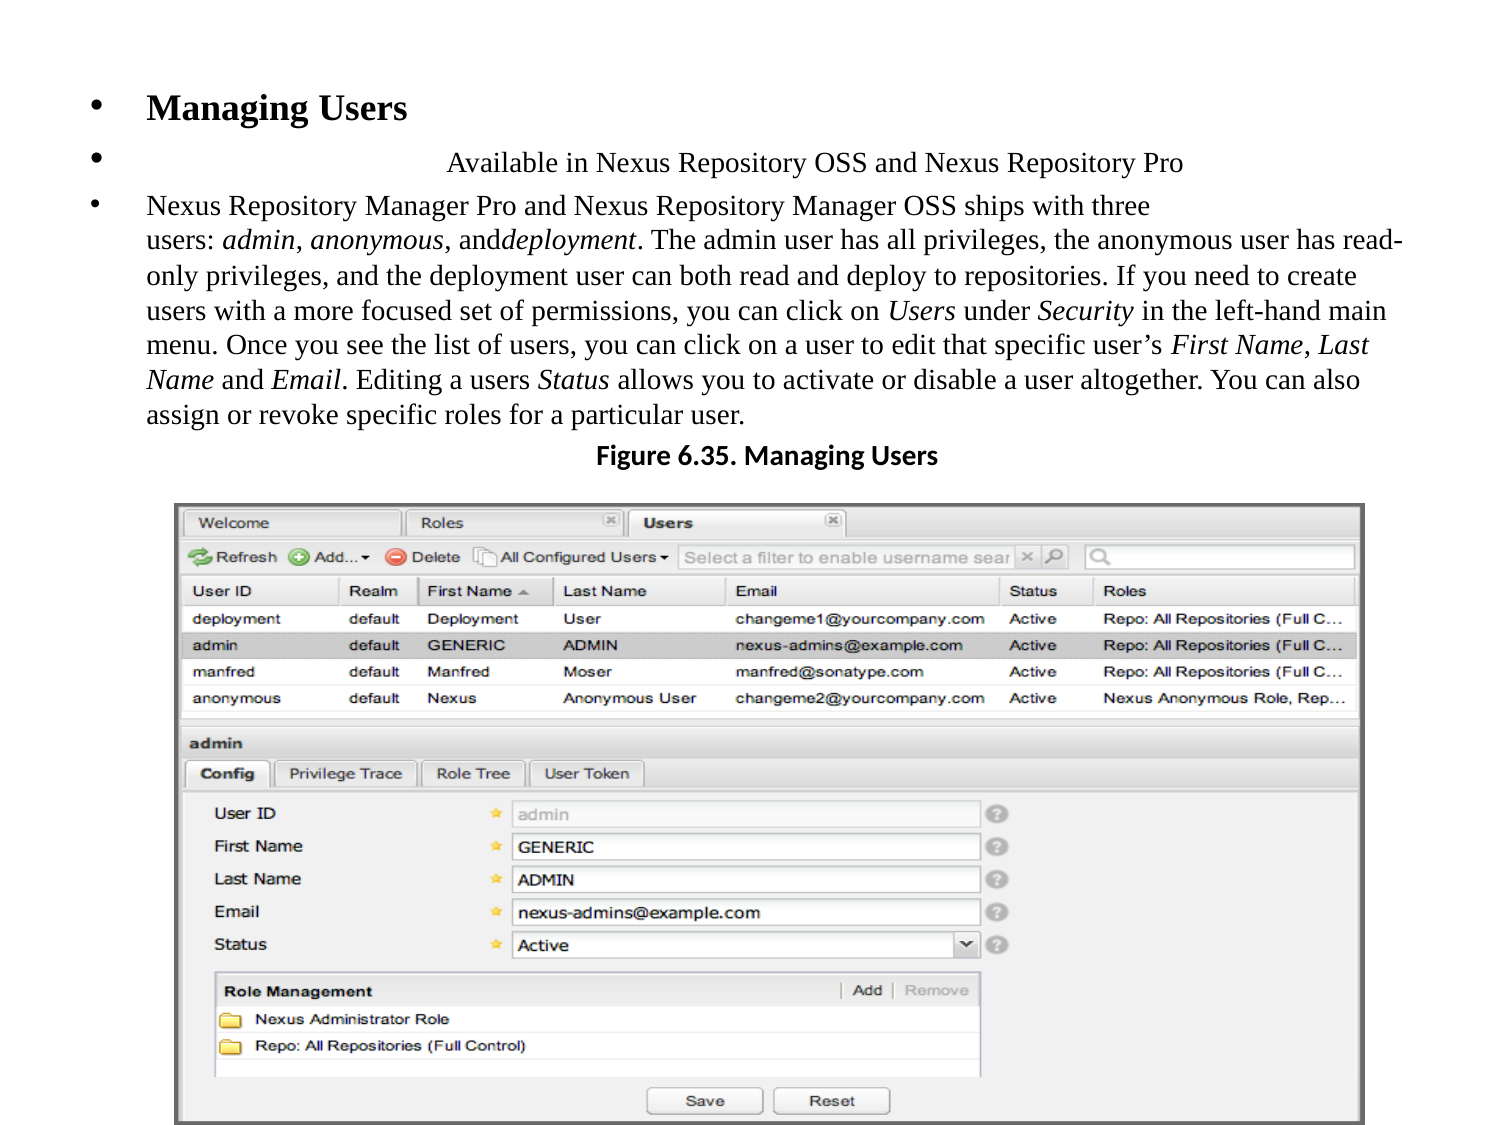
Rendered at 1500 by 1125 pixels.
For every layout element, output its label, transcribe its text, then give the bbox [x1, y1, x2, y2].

picture [174, 503, 1365, 1125]
list Managing Users Available in Nexus Repository OSS and Nexus Repository Pro Nexus Repository Manager Pro and Nexus Repository Manager OSS ships with three users: admin, anonymous, anddeployment. The admin user has all privileges, the anonymous user has read-only privileges, and the deployment user can both read and deploy to repositories. If you need to create users with a more focused set of permissions, you can click on Users under Security in the left-hand main menu. Once you see the list of users, you can click on a user to edit that specific user’s First Name, Last Name and Email. Editing a users Status allows you to activate or disable a user altogether. You can also assign or revoke specific roles for a particular user. Figure 6.35. Managing Users [75, 75, 1425, 1005]
